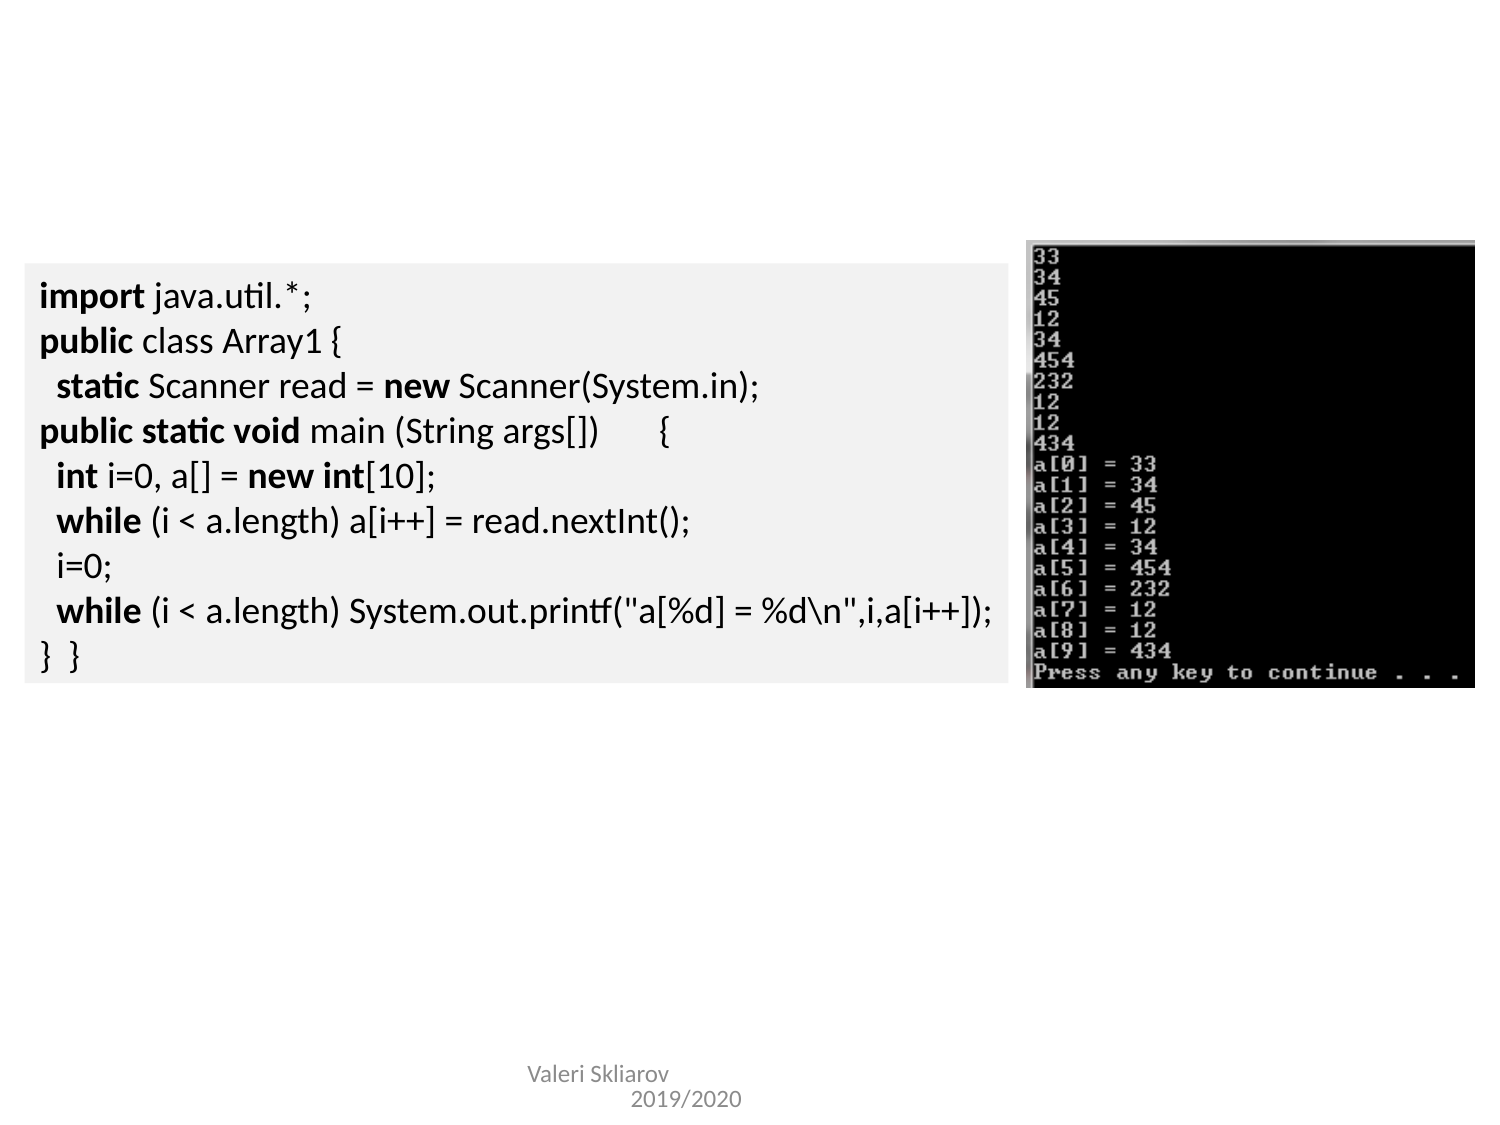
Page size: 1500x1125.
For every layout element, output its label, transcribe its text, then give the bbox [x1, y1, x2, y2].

picture [1026, 240, 1476, 688]
footer Valeri Skliarov 2019/2020 [512, 1042, 988, 1103]
text_box import java.util.*; public class Array1 { static Scanner read = new Scanner(System.in); public static void main (String args[]) { int i=0, a[] = new int[10]; while (i < a.length) a[i++] = read.nextInt(); i=0; while (i < a.length) System.out.printf("a[%d] = %d\n",i,a[i++]); } } [24, 263, 1009, 684]
